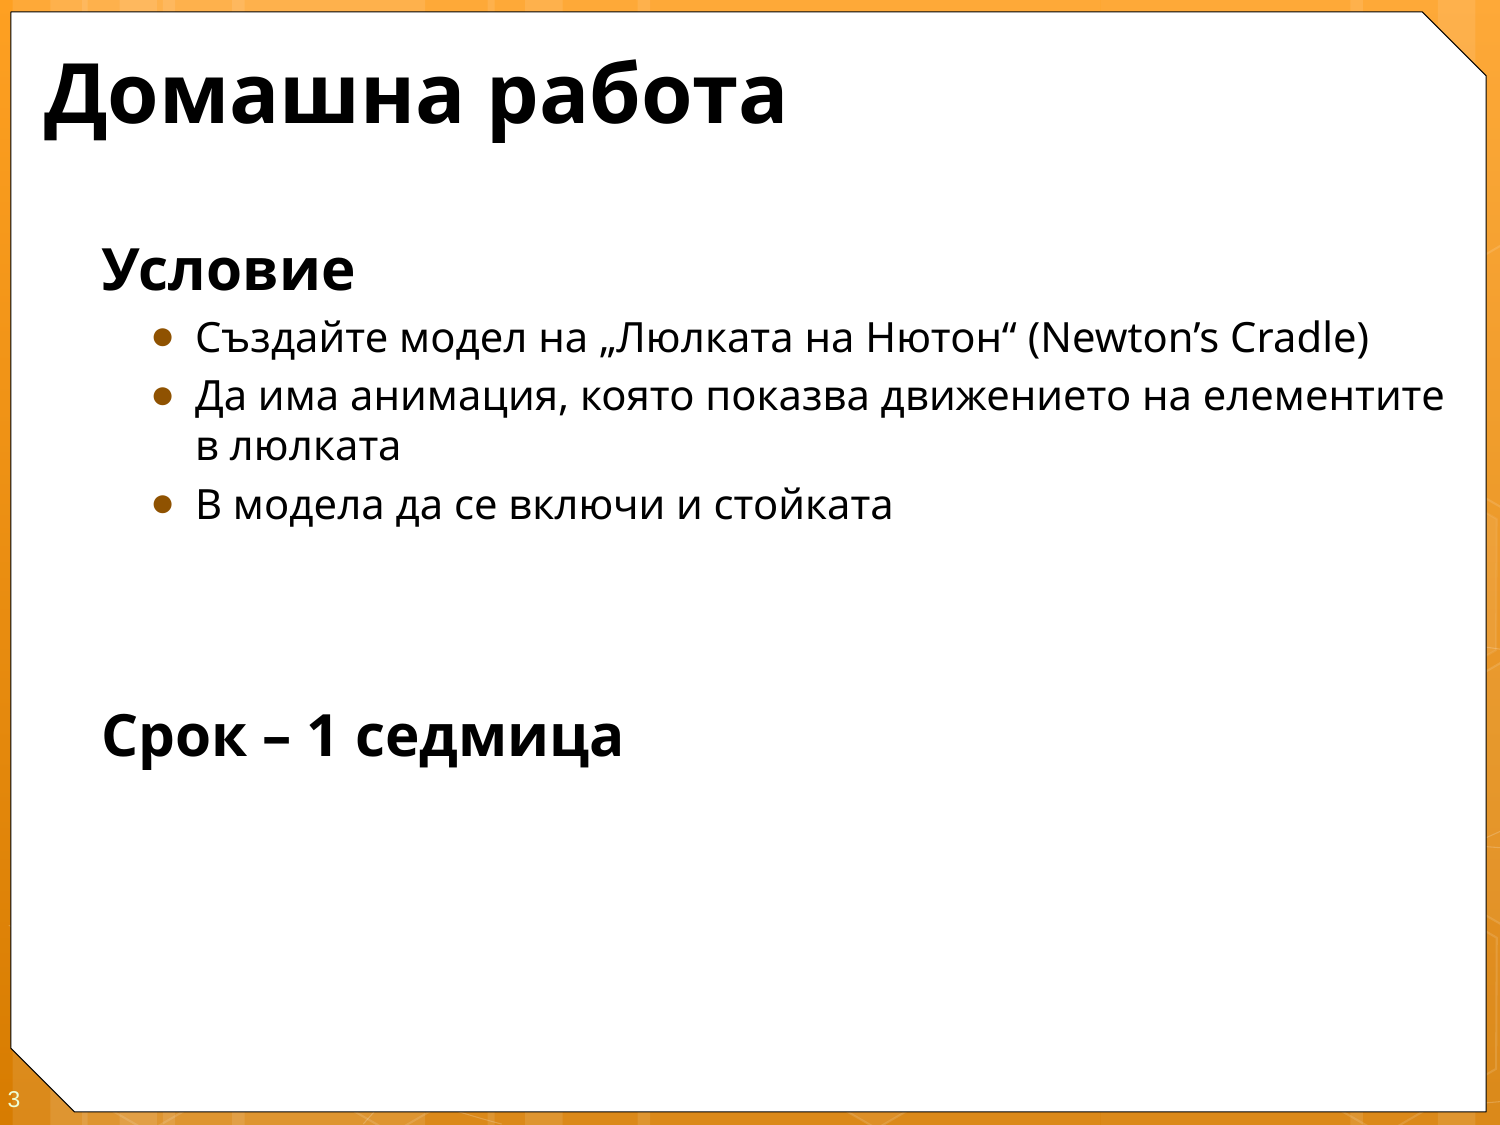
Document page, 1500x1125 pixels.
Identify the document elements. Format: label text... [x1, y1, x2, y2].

title Домашна работа [29, 37, 1450, 144]
list Условие Създайте модел на „Люлката на Нютон“ (Newton’s Cradle) Да има анимация, която показва движението на елементите в люлката В модела да се включи и стойката Срок – 1 седмица [75, 224, 1488, 1113]
